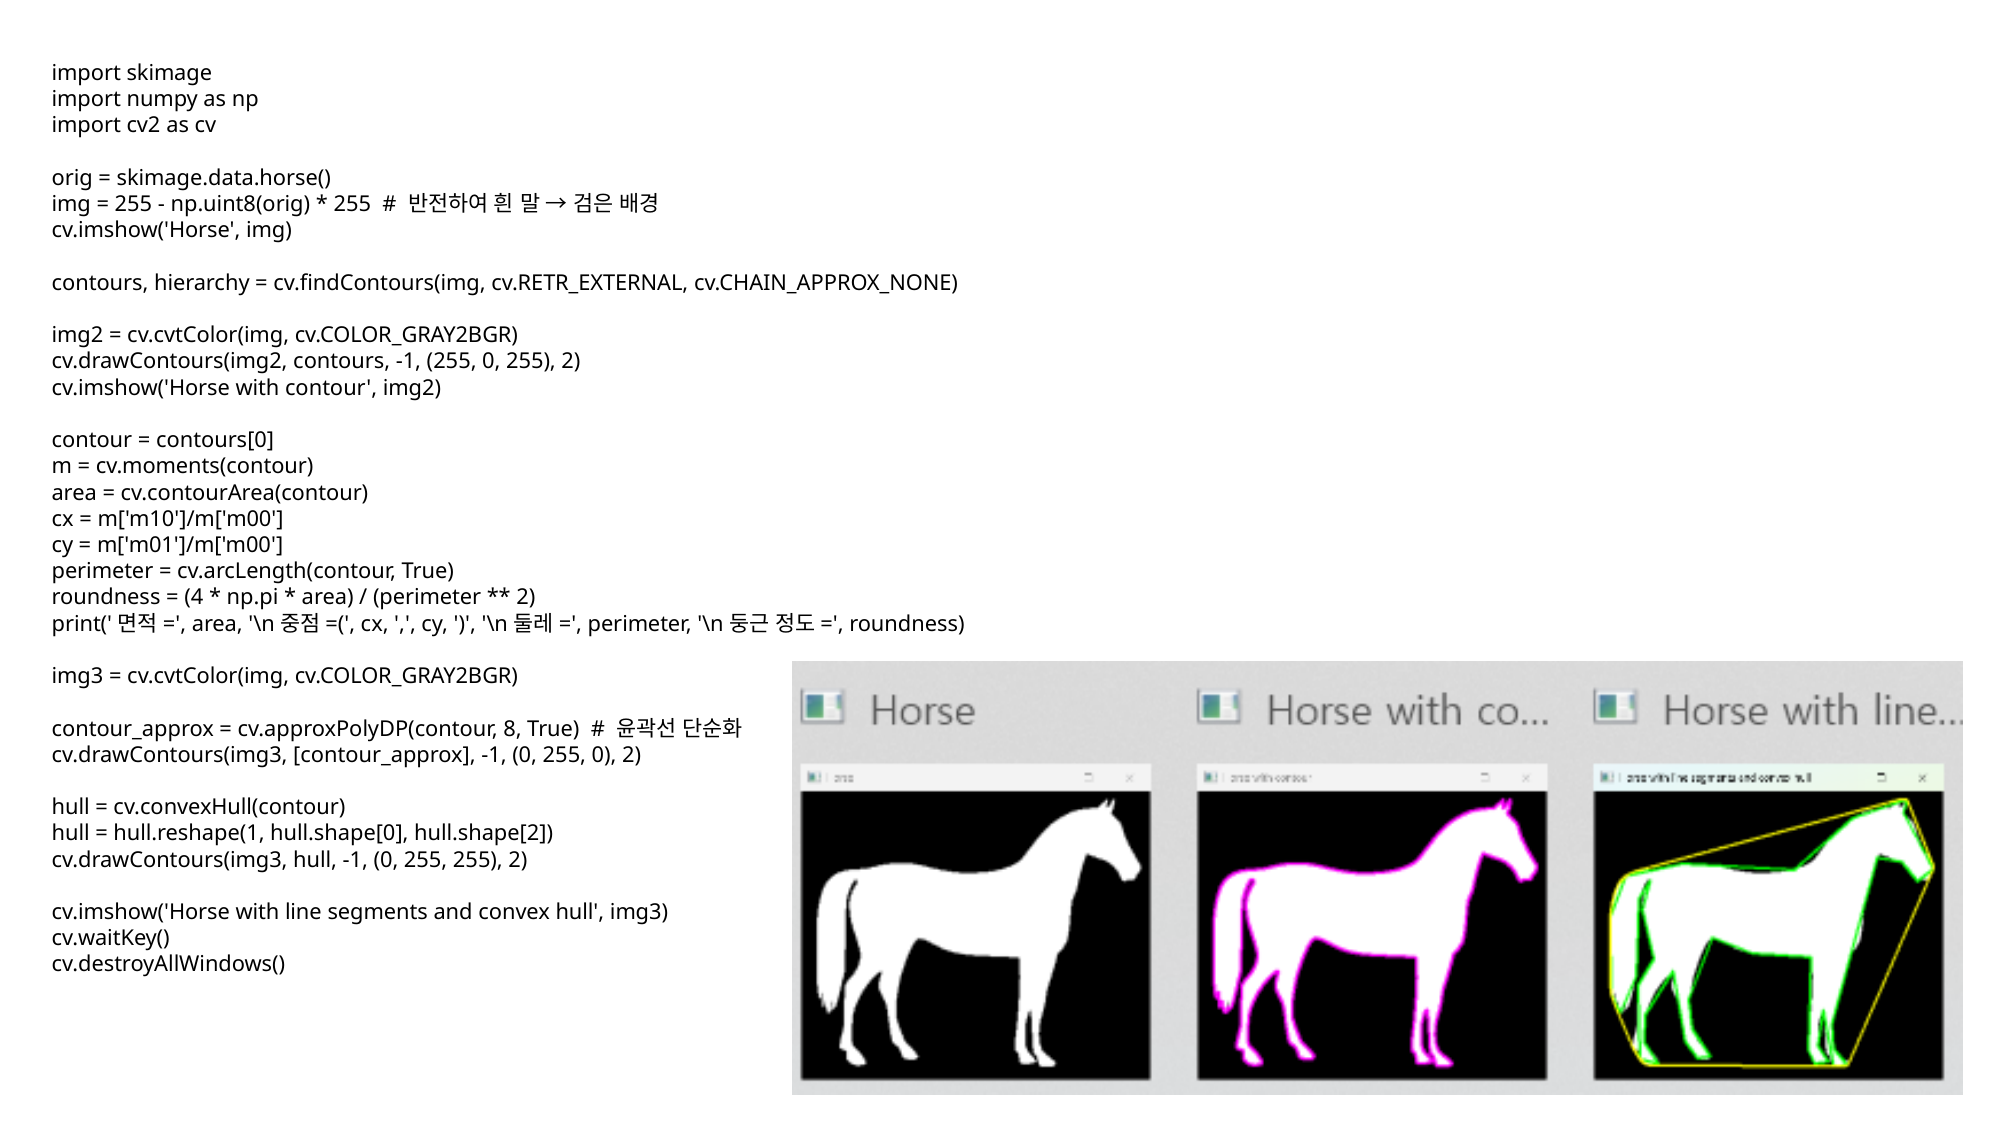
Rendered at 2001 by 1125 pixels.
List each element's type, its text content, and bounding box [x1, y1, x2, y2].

picture [792, 661, 1964, 1096]
text_box import skimage import numpy as np import cv2 as cv orig = skimage.data.horse() img = 255 - np.uint8(orig) * 255 # 반전하여 흰 말 → 검은 배경 cv.imshow('Horse', img) contours, hierarchy = cv.findContours(img, cv.RETR_EXTERNAL, cv.CHAIN_APPROX_NONE) img2 = cv.cvtColor(img, cv.COLOR_GRAY2BGR) cv.drawContours(img2, contours, -1, (255, 0, 255), 2) cv.imshow('Horse with contour', img2) contour = contours[0] m = cv.moments(contour) area = cv.contourArea(contour) cx = m['m10']/m['m00'] cy = m['m01']/m['m00'] perimeter = cv.arcLength(contour, True) roundness = (4 * np.pi * area) / (perimeter ** 2) print('면적=', area, '\n중점=(', cx, ',', cy, ')', '\n둘레=', perimeter, '\n둥근 정도=', roundness) img3 = cv.cvtColor(img, cv.COLOR_GRAY2BGR) contour_approx = cv.approxPolyDP(contour, 8, True) # 윤곽선 단순화 cv.drawContours(img3, [contour_approx], -1, (0, 255, 0), 2) hull = cv.convexHull(contour) hull = hull.reshape(1, hull.shape[0], hull.shape[2]) cv.drawContours(img3, hull, -1, (0, 255, 255), 2) cv.imshow('Horse with line segments and convex hull', img3) cv.waitKey() cv.destroyAllWindows() [36, 51, 1721, 984]
